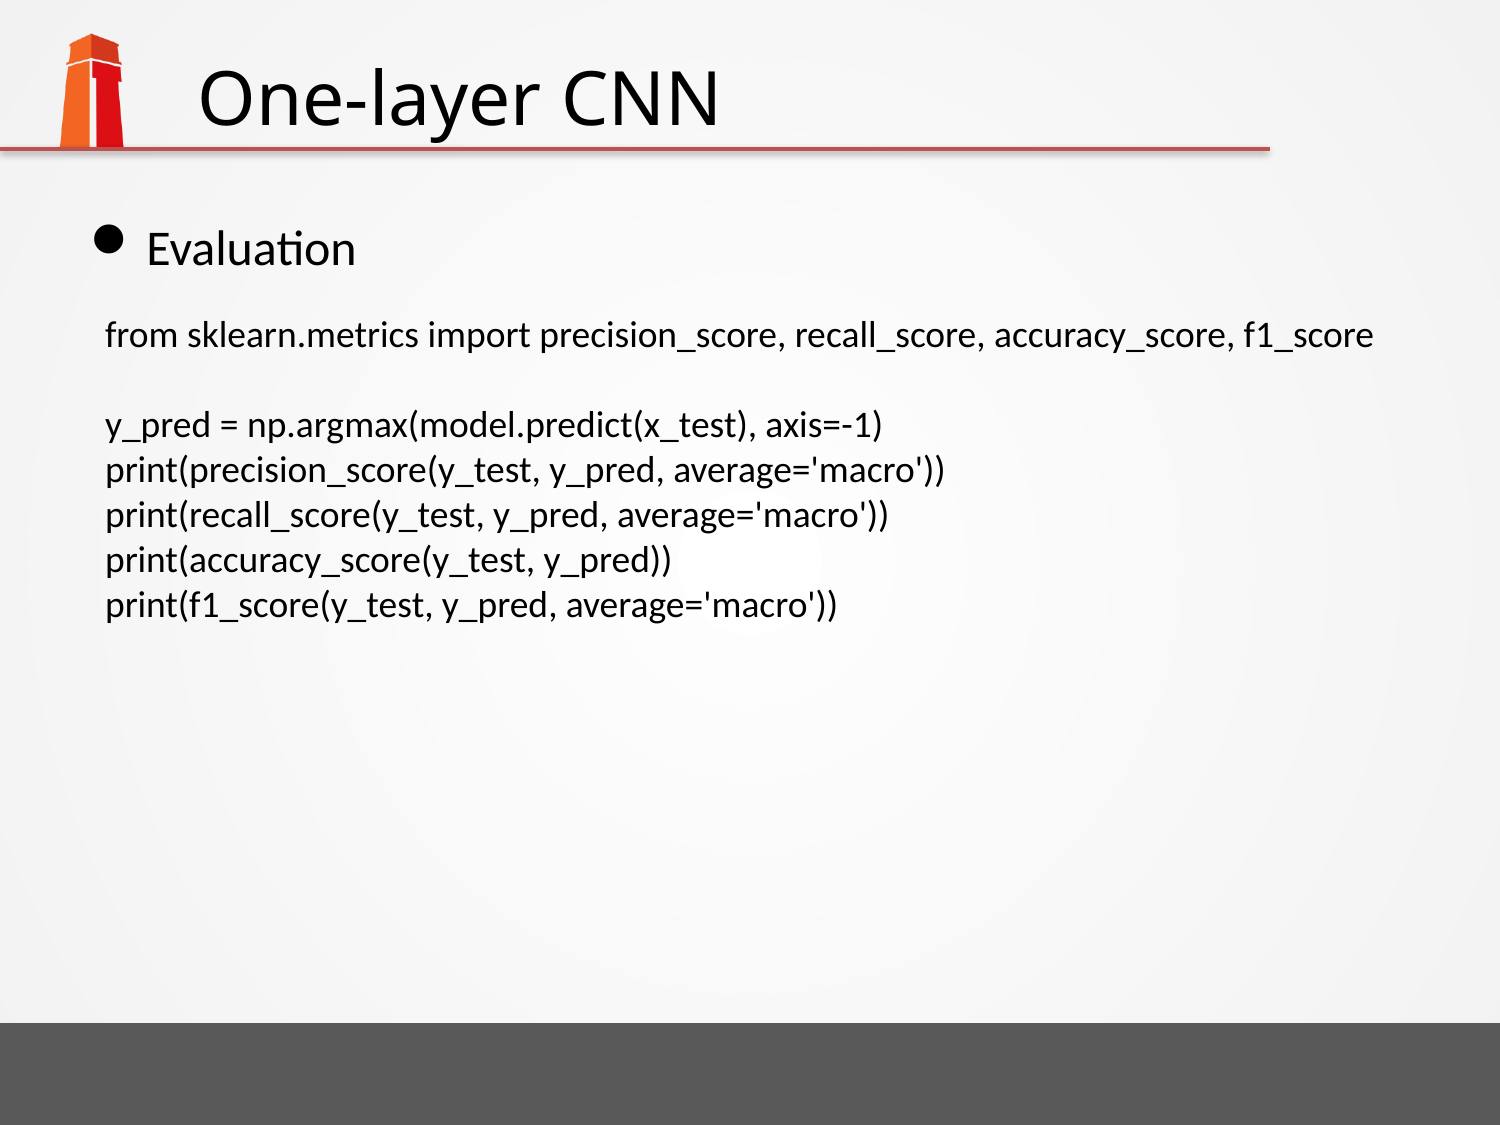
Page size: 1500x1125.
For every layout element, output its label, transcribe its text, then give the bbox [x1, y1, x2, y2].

list Evaluation [75, 208, 1425, 1005]
picture [16, 11, 166, 147]
title One-layer CNN [183, 42, 1270, 149]
text_box from sklearn.metrics import precision_score, recall_score, accuracy_score, f1_score y_pred = np.argmax(model.predict(x_test), axis=-1) print(precision_score(y_test, y_pred, average='macro')) print(recall_score(y_test, y_pred, average='macro')) print(accuracy_score(y_test, y_pred)) print(f1_score(y_test, y_pred, average='macro')) [90, 302, 1425, 633]
